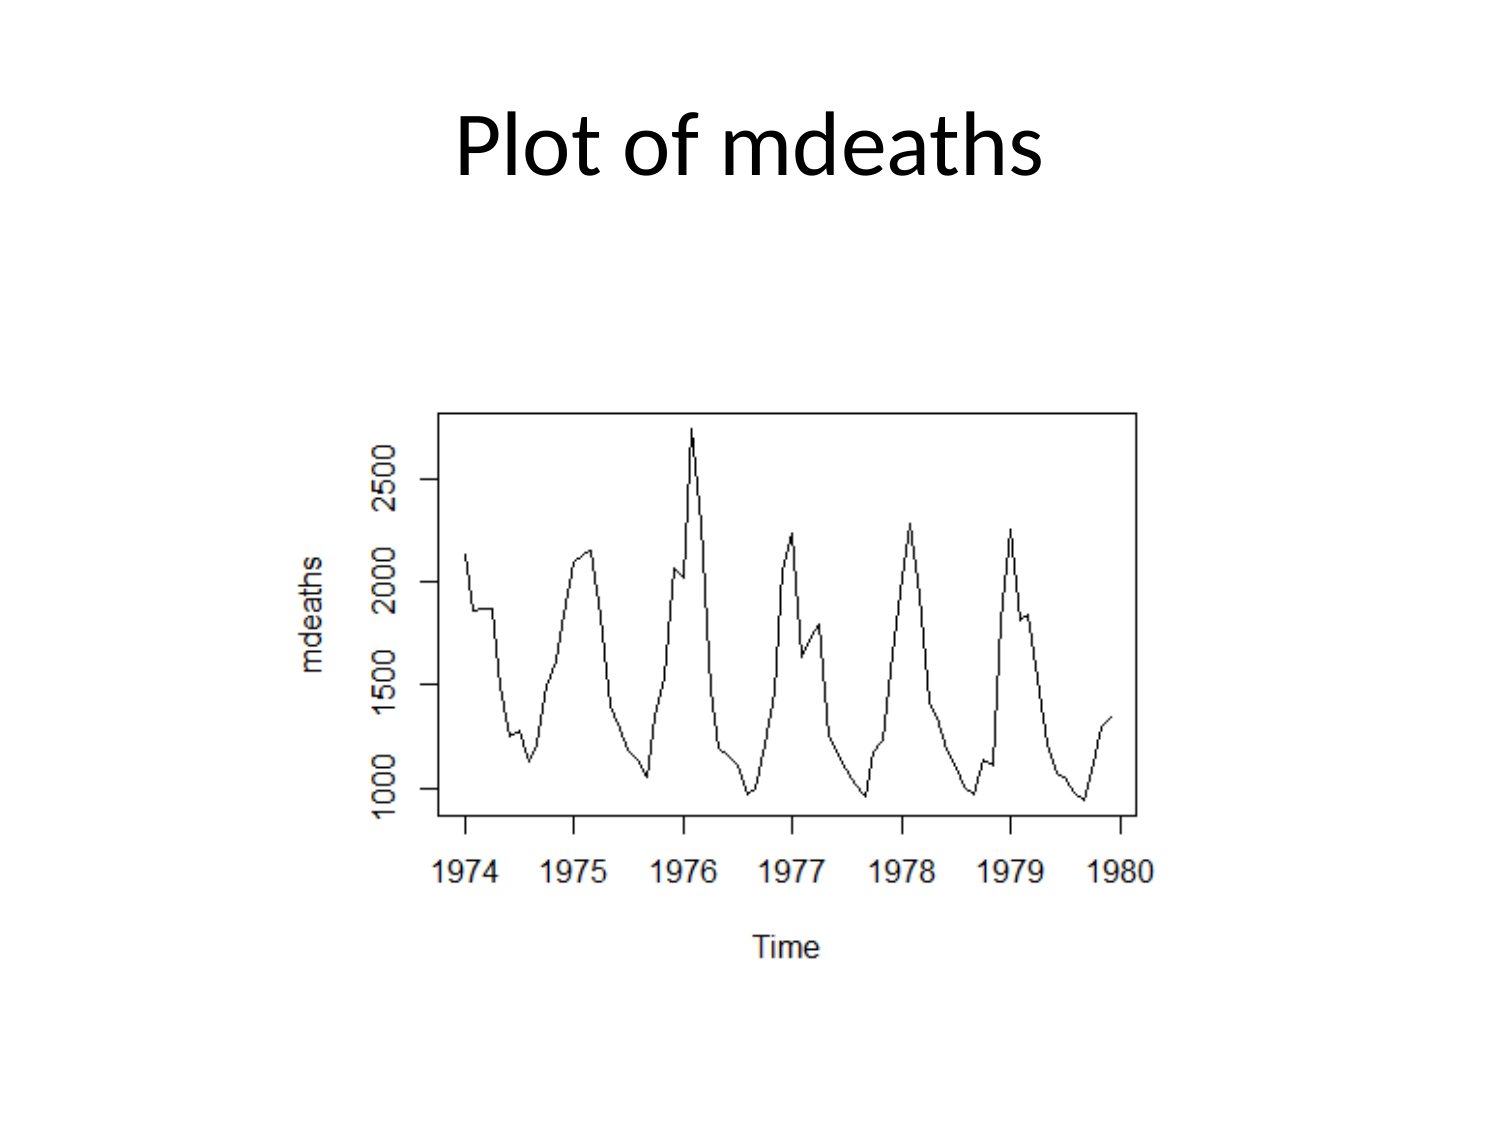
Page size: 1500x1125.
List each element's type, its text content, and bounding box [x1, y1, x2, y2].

title Plot of mdeaths [75, 45, 1425, 233]
picture [287, 262, 1215, 1005]
